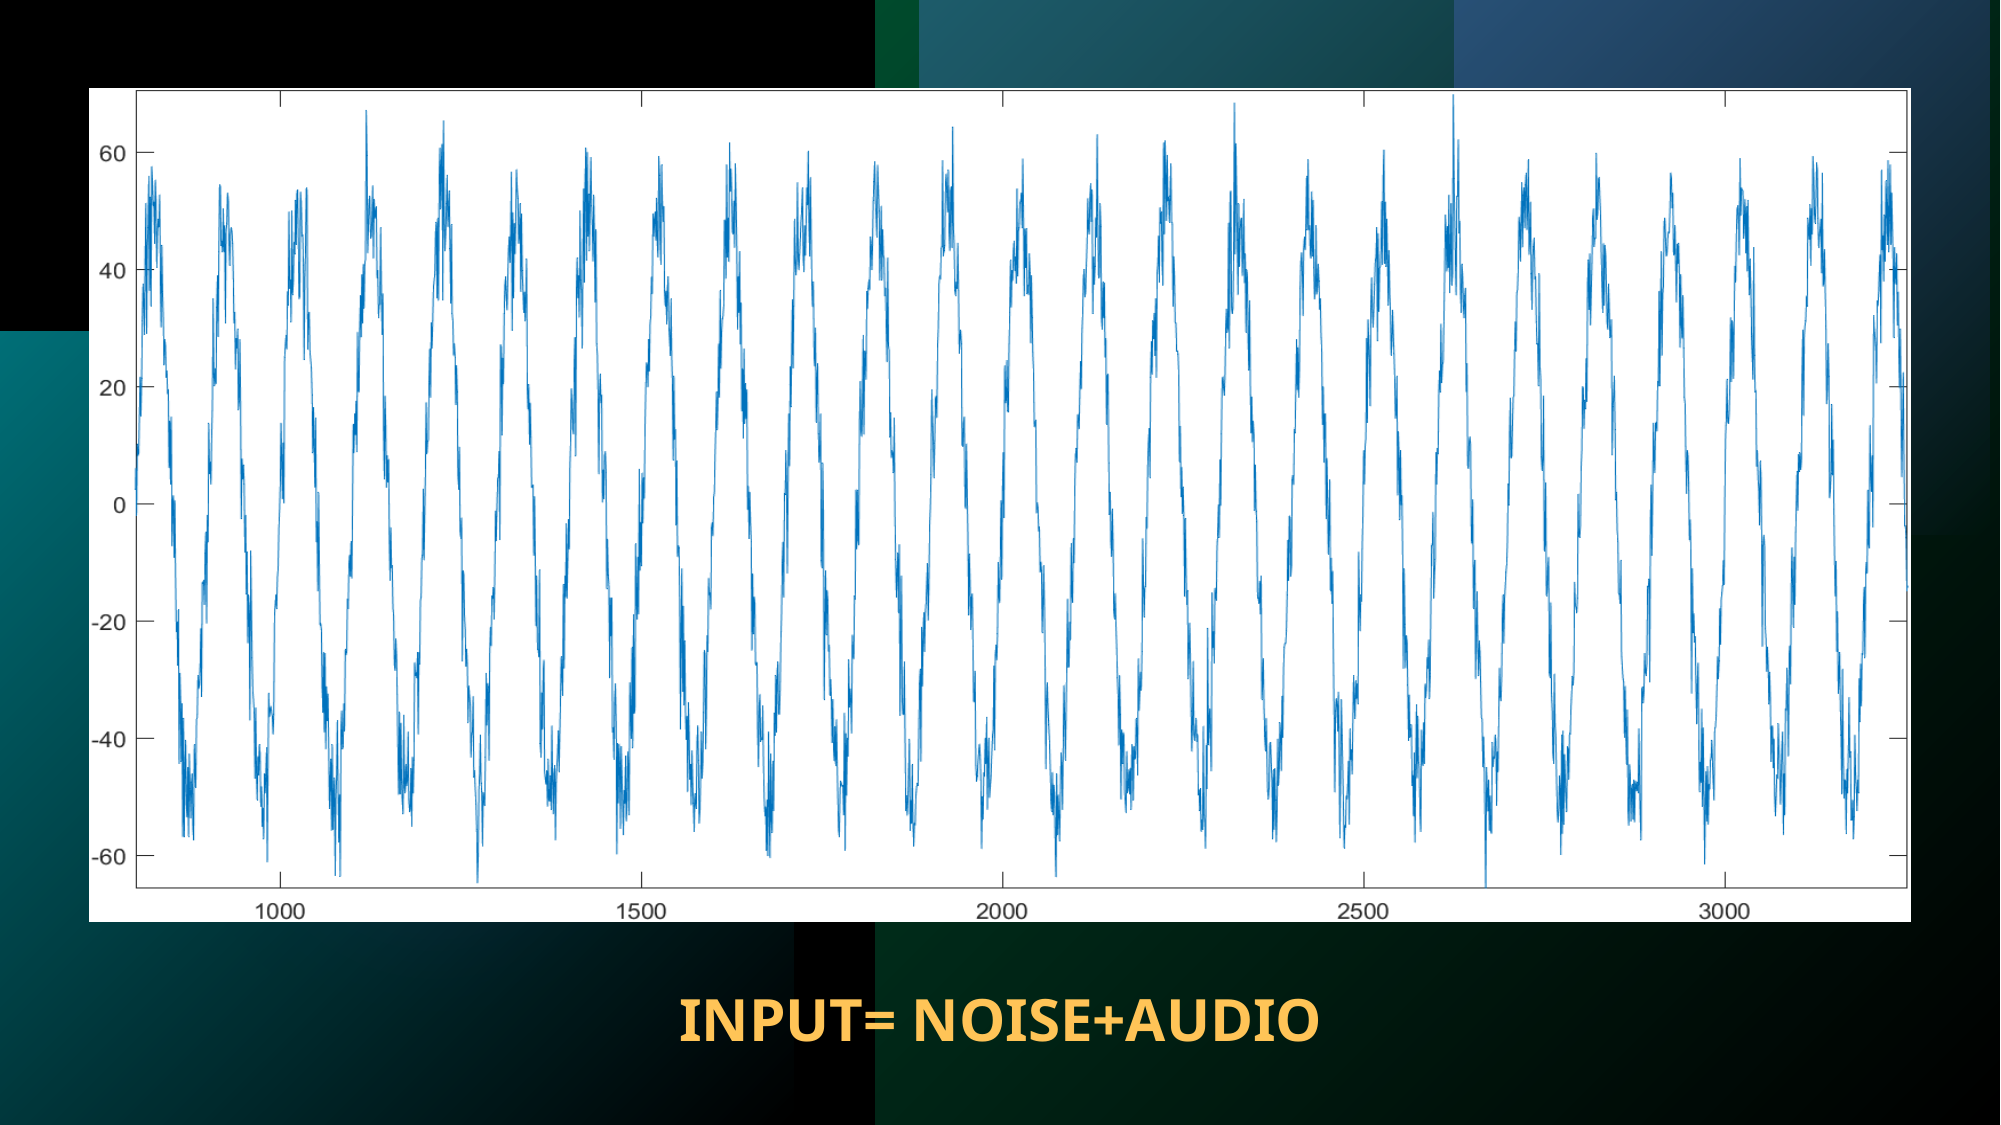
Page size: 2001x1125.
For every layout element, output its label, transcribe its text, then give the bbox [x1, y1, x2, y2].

title INPUT= NOISE+AUDIO [88, 88, 1913, 1062]
picture [89, 88, 1911, 922]
